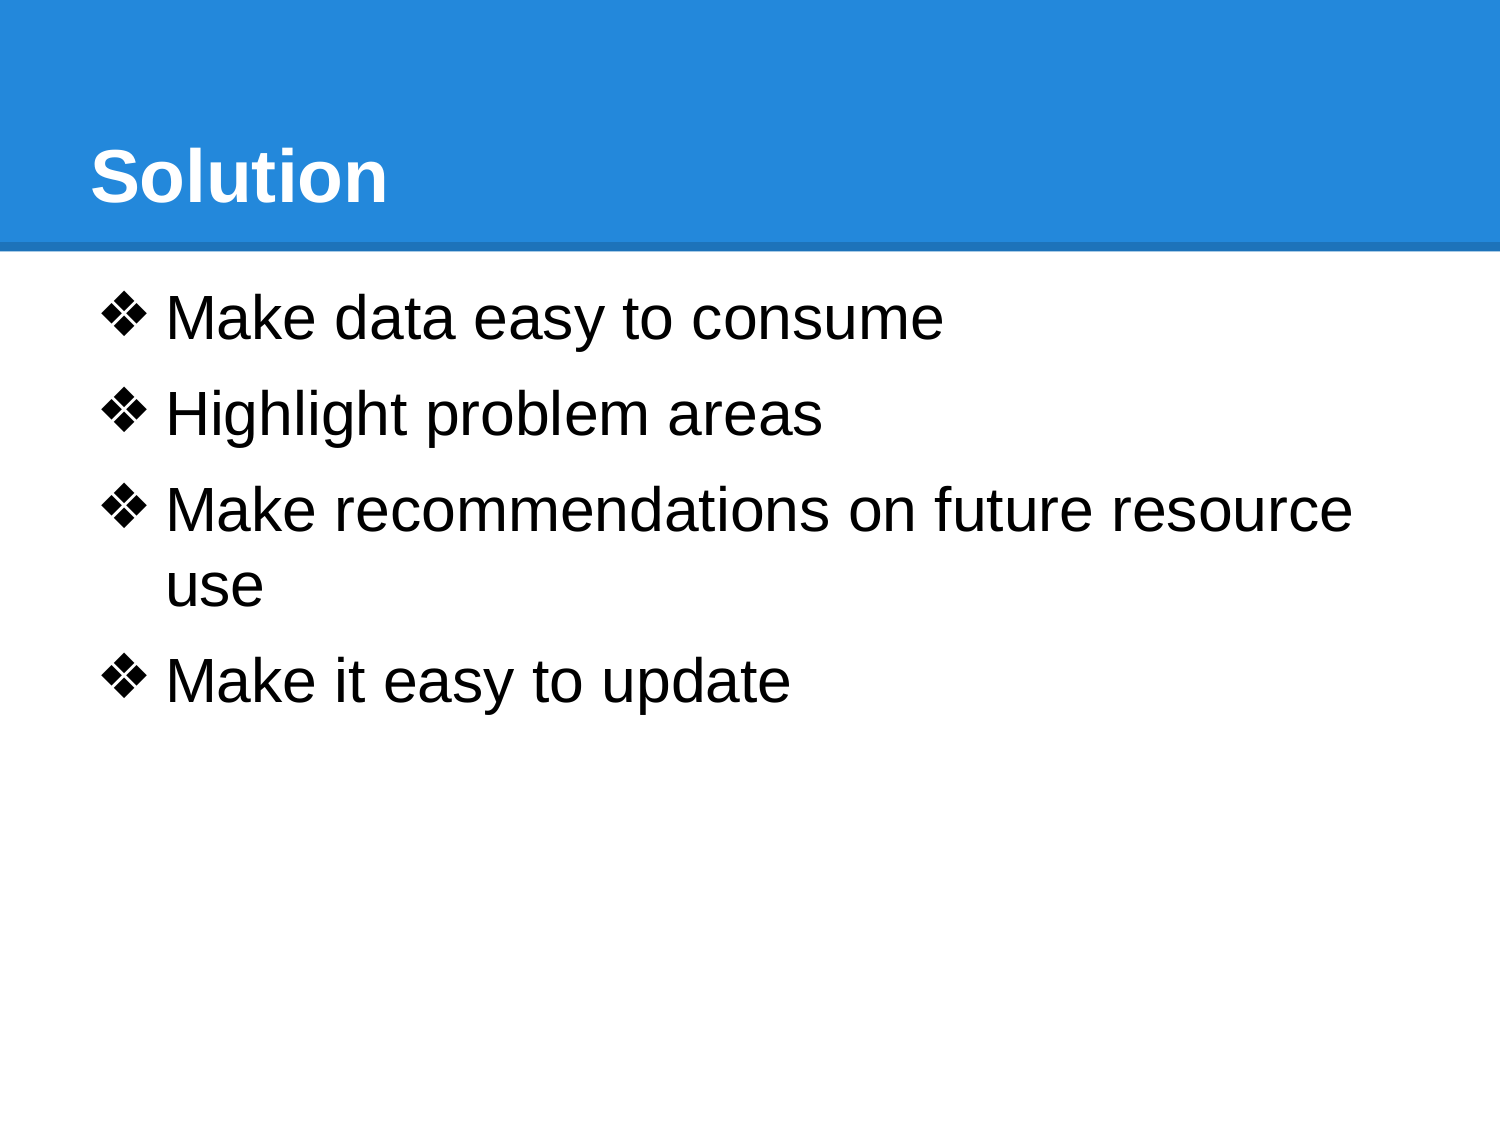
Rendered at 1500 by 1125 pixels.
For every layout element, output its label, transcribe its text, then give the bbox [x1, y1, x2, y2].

list Make data easy to consume Highlight problem areas Make recommendations on future resource use Make it easy to update [75, 262, 1425, 1078]
title Solution [75, 45, 1425, 233]
